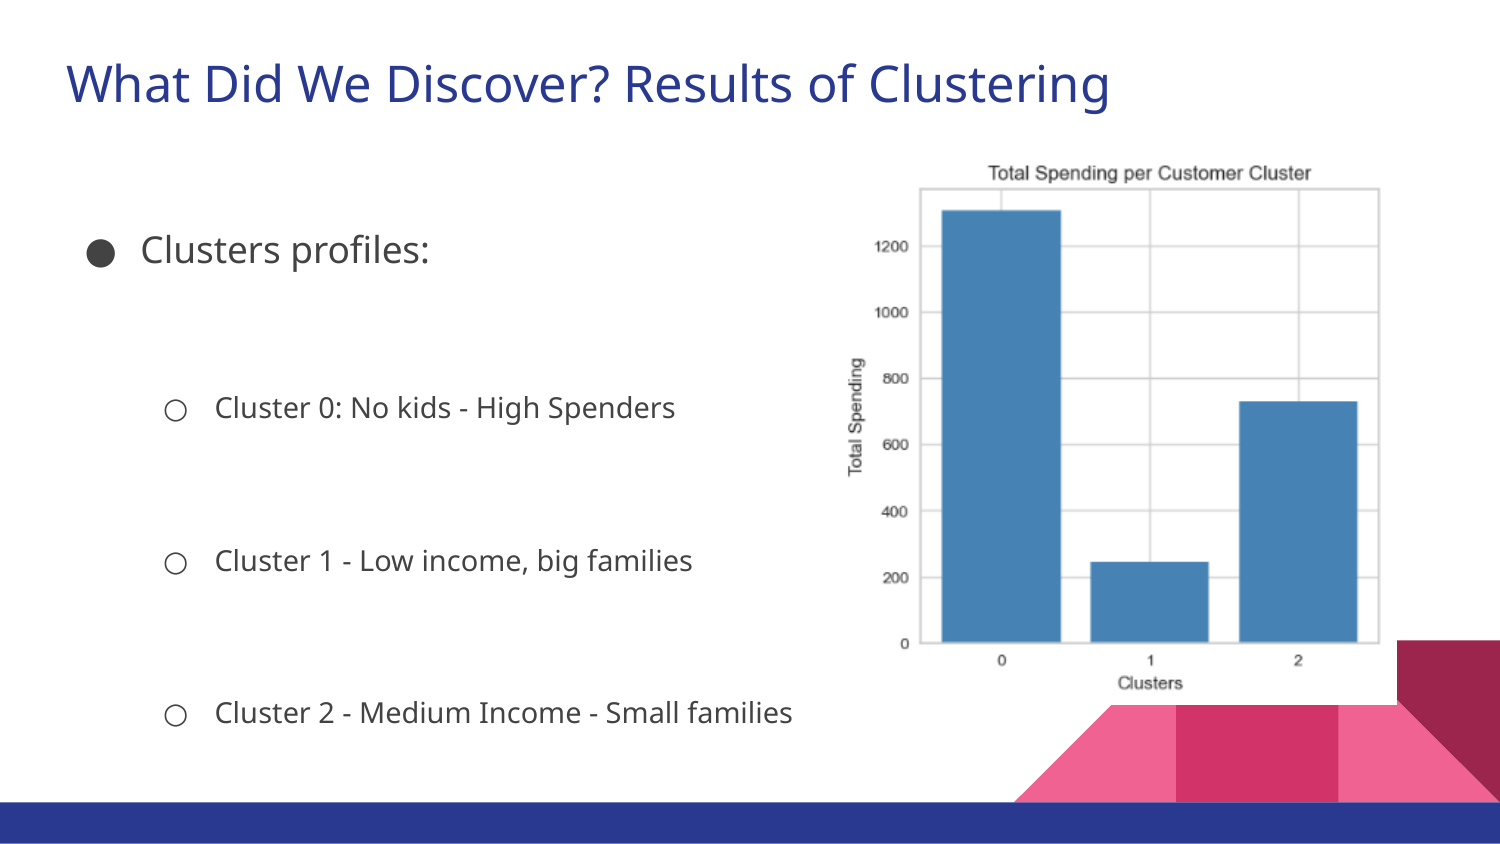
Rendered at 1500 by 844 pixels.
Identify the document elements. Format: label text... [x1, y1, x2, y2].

picture [844, 156, 1397, 706]
list Clusters profiles: Cluster 0: No kids - High Spenders Cluster 1 - Low income, big families Cluster 2 - Medium Income - Small families [51, 201, 1449, 750]
title What Did We Discover? Results of Clustering [51, 33, 1449, 134]
